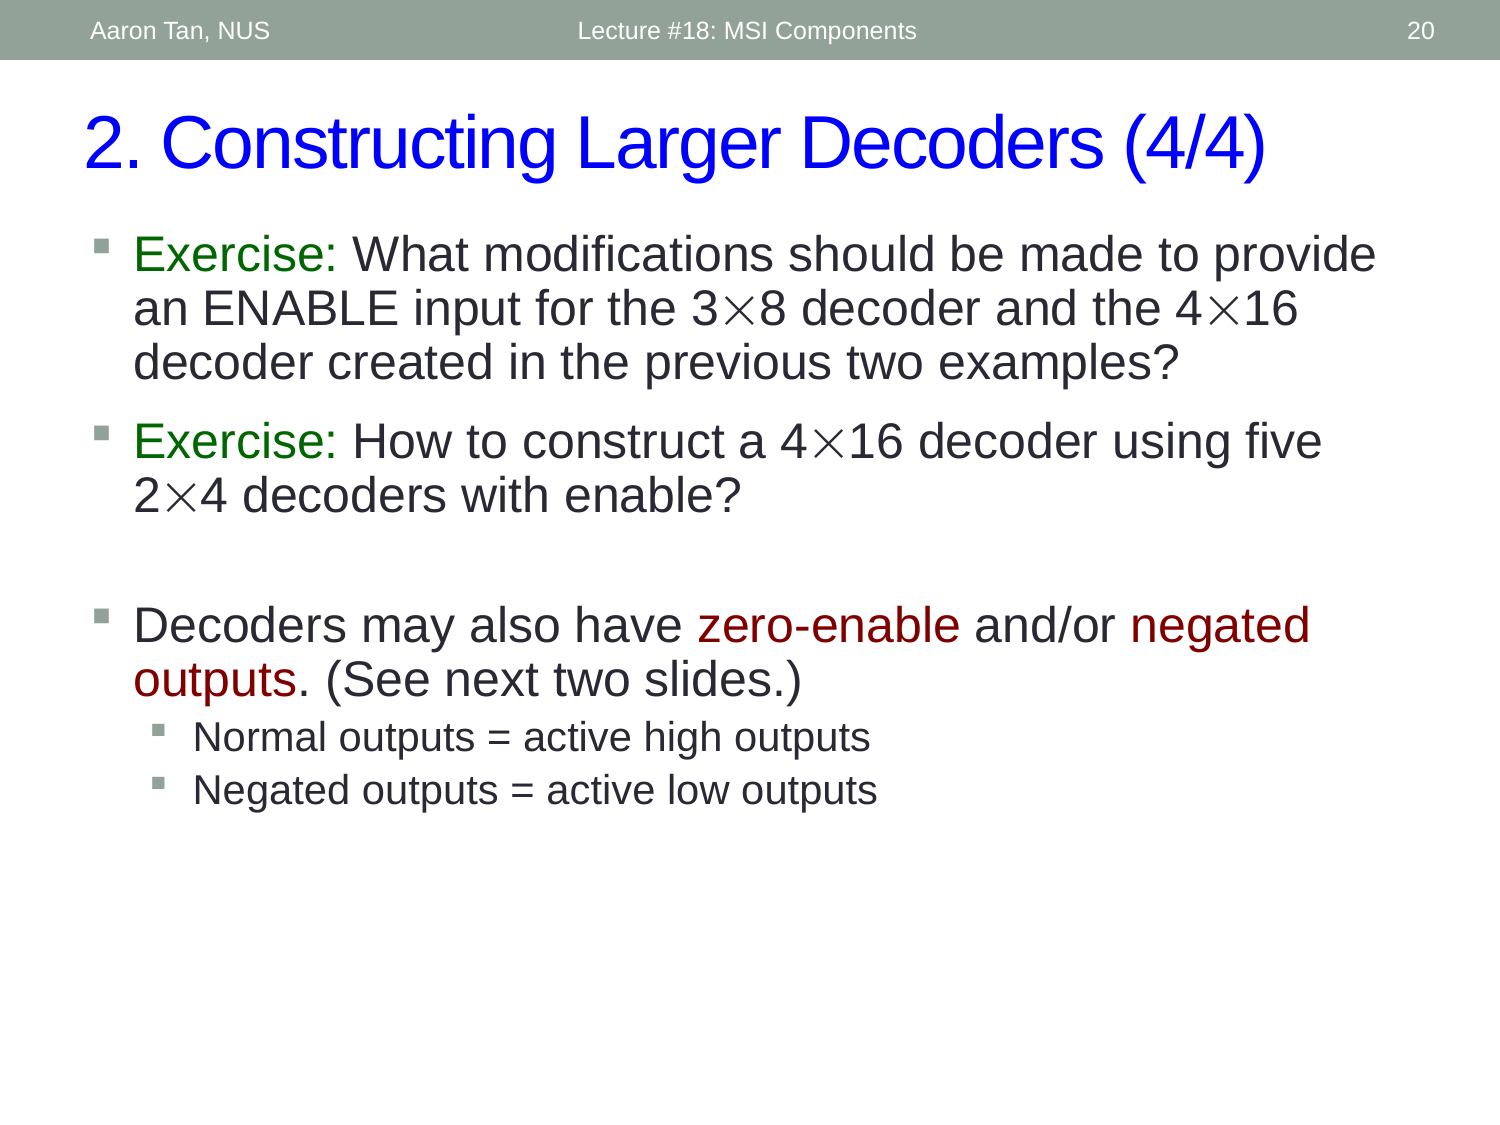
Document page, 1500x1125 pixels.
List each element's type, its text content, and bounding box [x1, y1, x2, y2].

slide_number 20 [1308, 3, 1450, 57]
footer Lecture #18: MSI Components [562, 3, 1238, 57]
title 2. Constructing Larger Decoders (4/4) [68, 86, 1450, 192]
slide_number Aaron Tan, NUS [75, 3, 550, 57]
text_box Exercise: What modifications should be made to provide an ENABLE input for the 38 decoder and the 416 decoder created in the previous two examples? Exercise: How to construct a 416 decoder using five 24 decoders with enable? [74, 220, 1425, 563]
text_box Decoders may also have zero-enable and/or negated outputs. (See next two slides.) Normal outputs = active high outputs Negated outputs = active low outputs [74, 591, 1425, 929]
